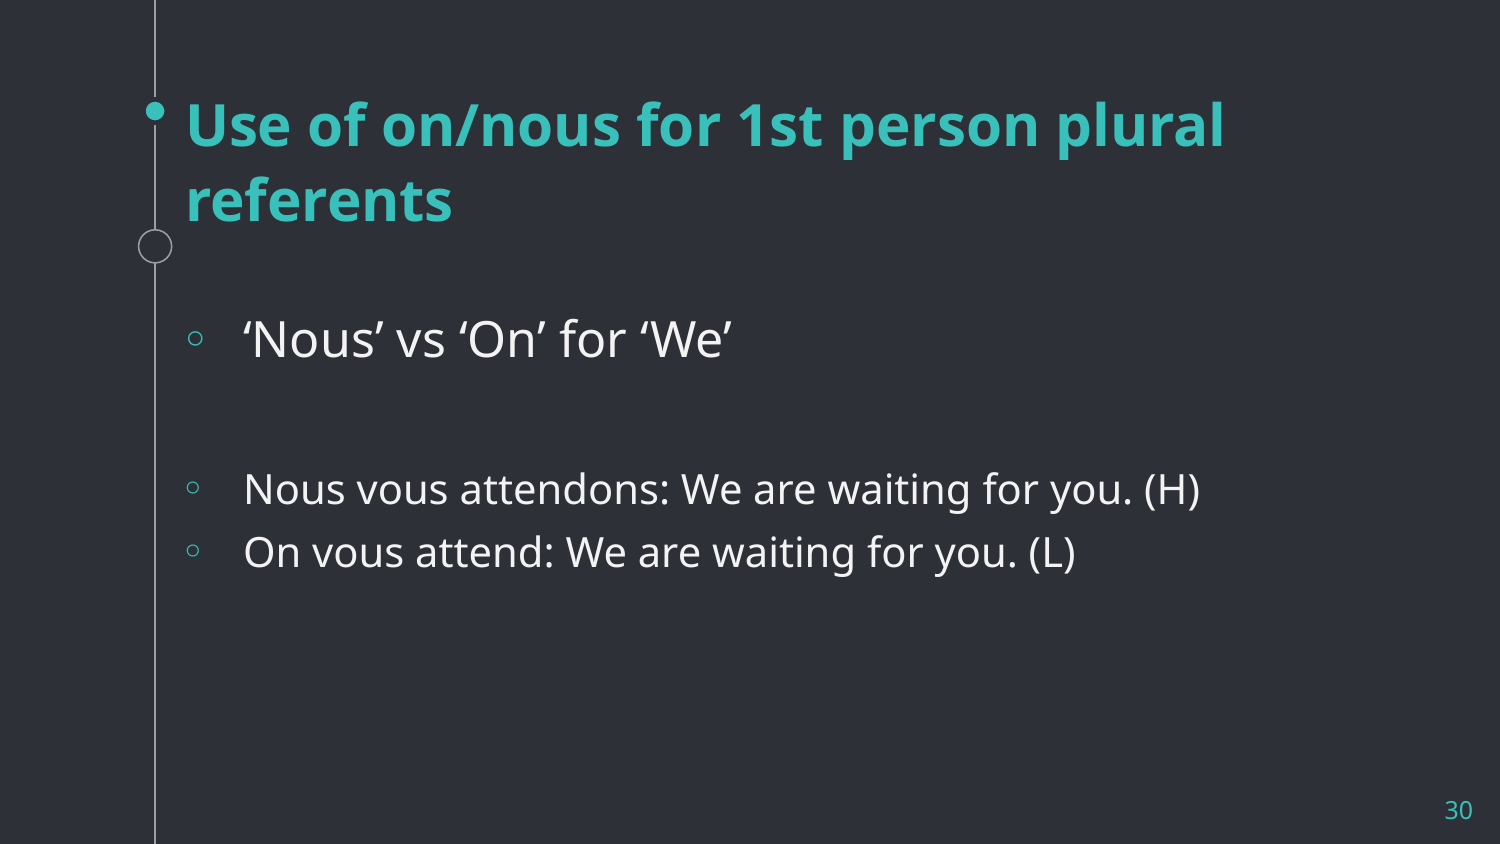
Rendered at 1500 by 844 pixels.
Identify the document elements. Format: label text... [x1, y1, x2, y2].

slide_number 30 [1398, 779, 1489, 832]
list ‘Nous’ vs ‘On’ for ‘We’ Nous vous attendons: We are waiting for you. (H) On vous attend: We are waiting for you. (L) [153, 220, 1399, 832]
title Use of on/nous for 1st person plural referents [170, 191, 1295, 220]
